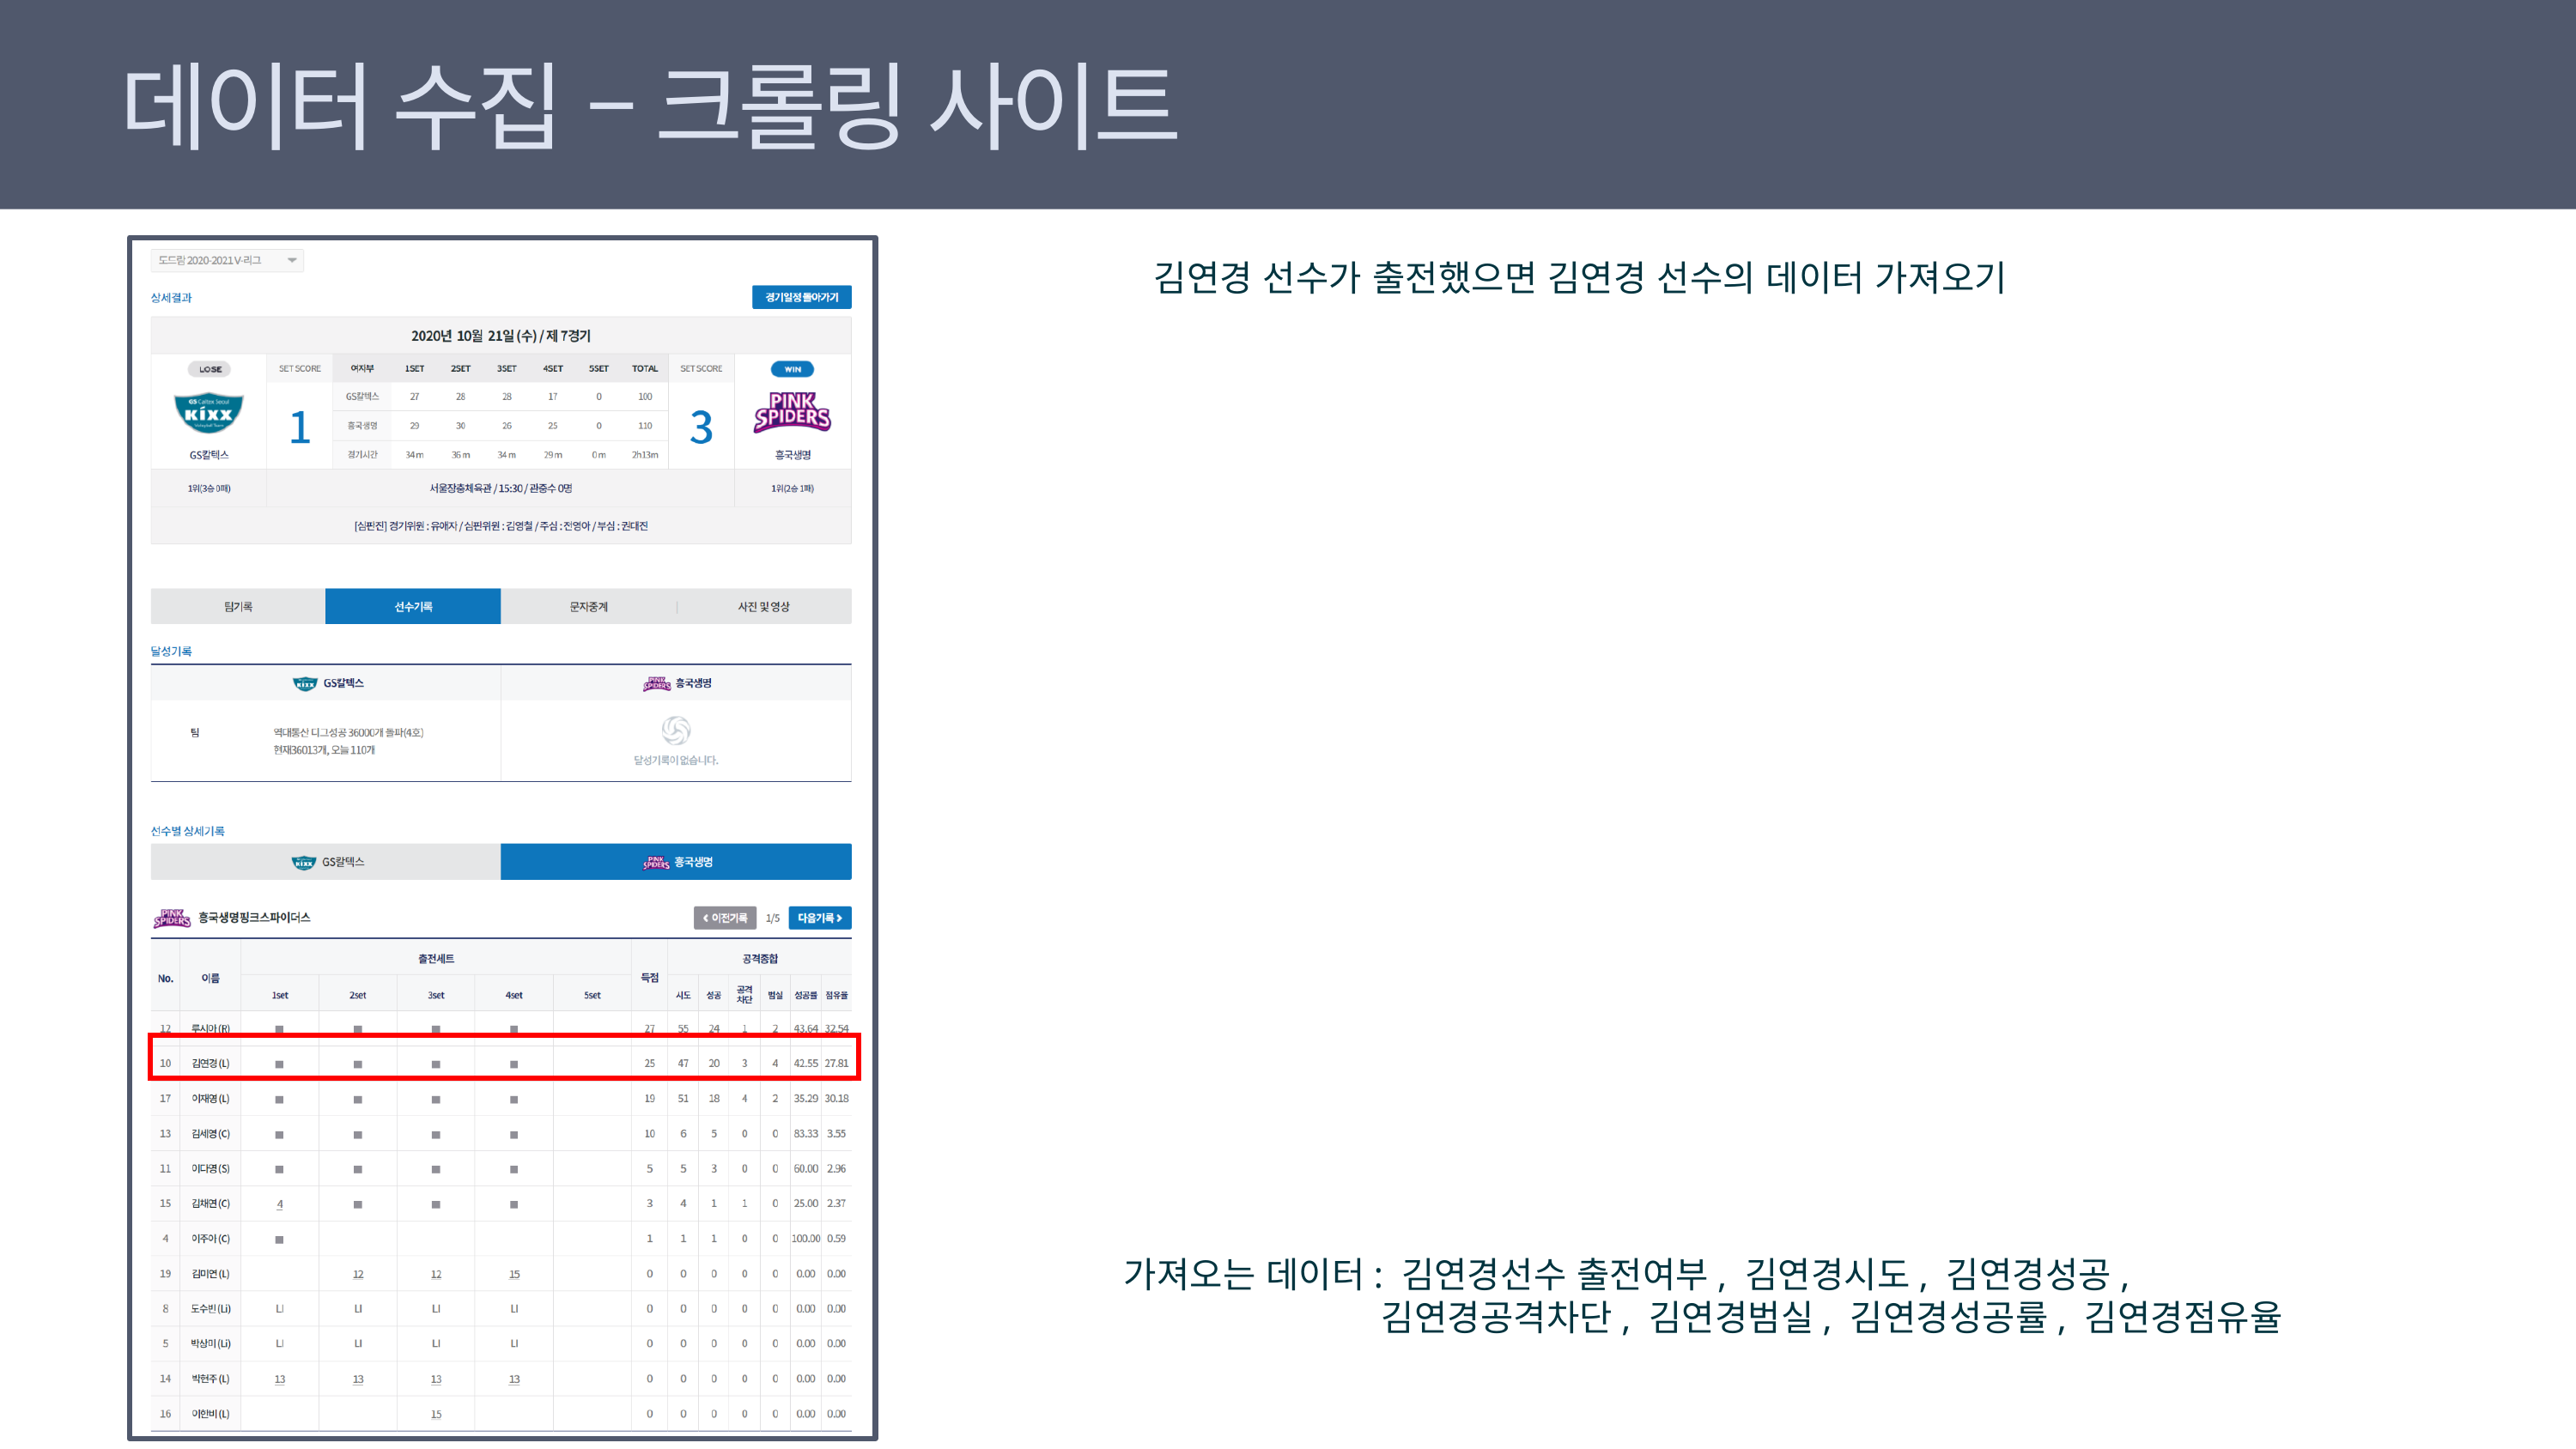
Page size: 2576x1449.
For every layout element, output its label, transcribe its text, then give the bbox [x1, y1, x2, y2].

picture [131, 239, 873, 1437]
text_box [0, 0, 2576, 211]
text_box 가져오는 데이터: 김연경선수 출전여부, 김연경시도, 김연경성공, 김연경공격차단, 김연경범실, 김연경성공률, 김연경점유율 [1111, 1246, 2296, 1344]
text_box 데이터 수집 – 크롤링 사이트 [107, 39, 1352, 168]
text_box 김연경 선수가 출전했으면 김연경 선수의 데이터 가져오기 [1140, 249, 2031, 306]
